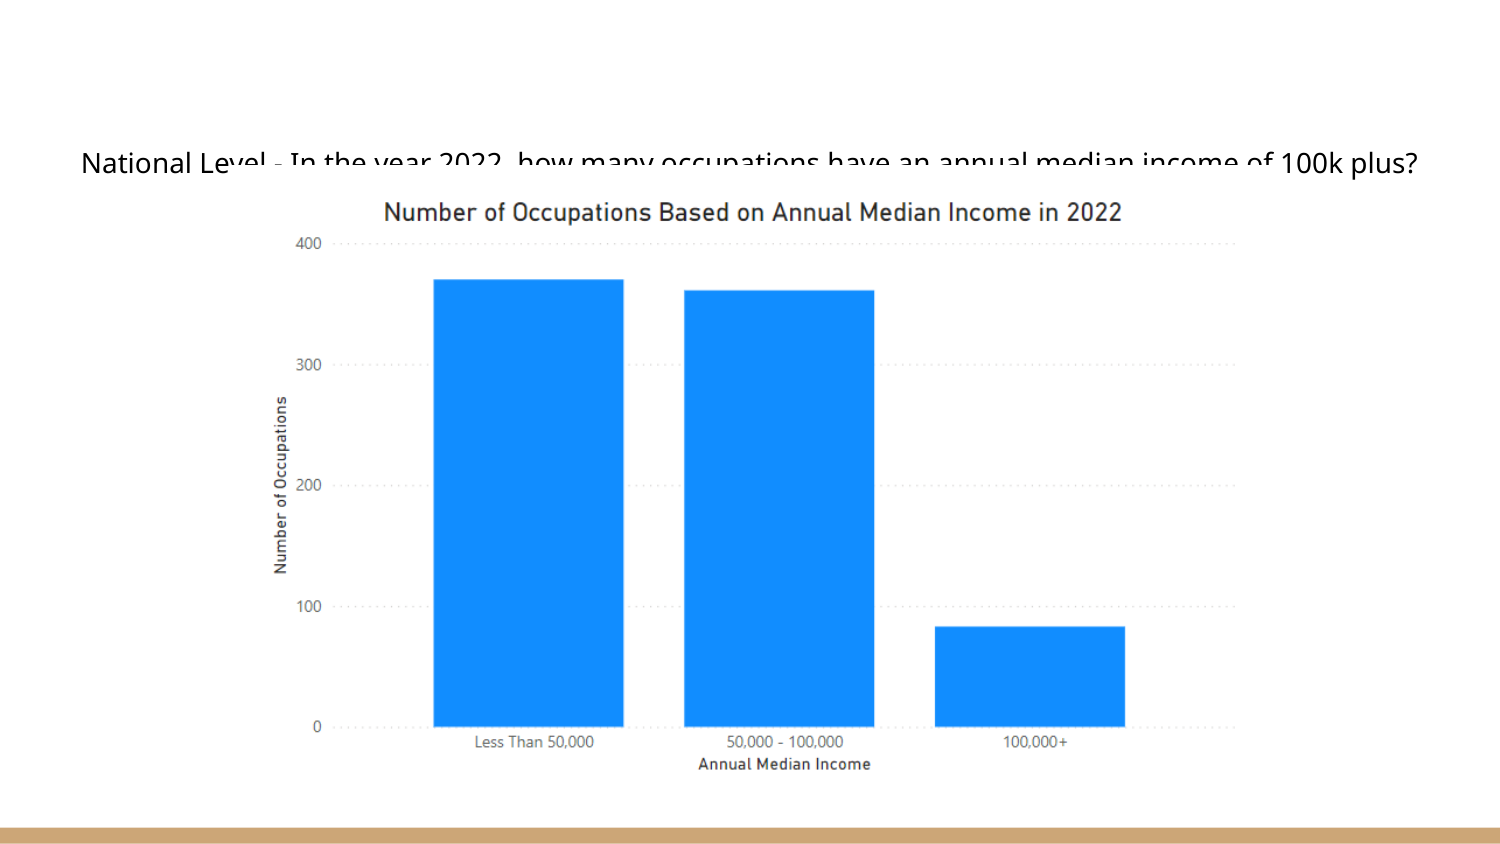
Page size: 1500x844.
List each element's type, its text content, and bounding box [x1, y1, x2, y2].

title National Level - In the year 2022, how many occupations have an annual median income of 100k plus? [51, 99, 1449, 194]
picture [229, 164, 1270, 814]
